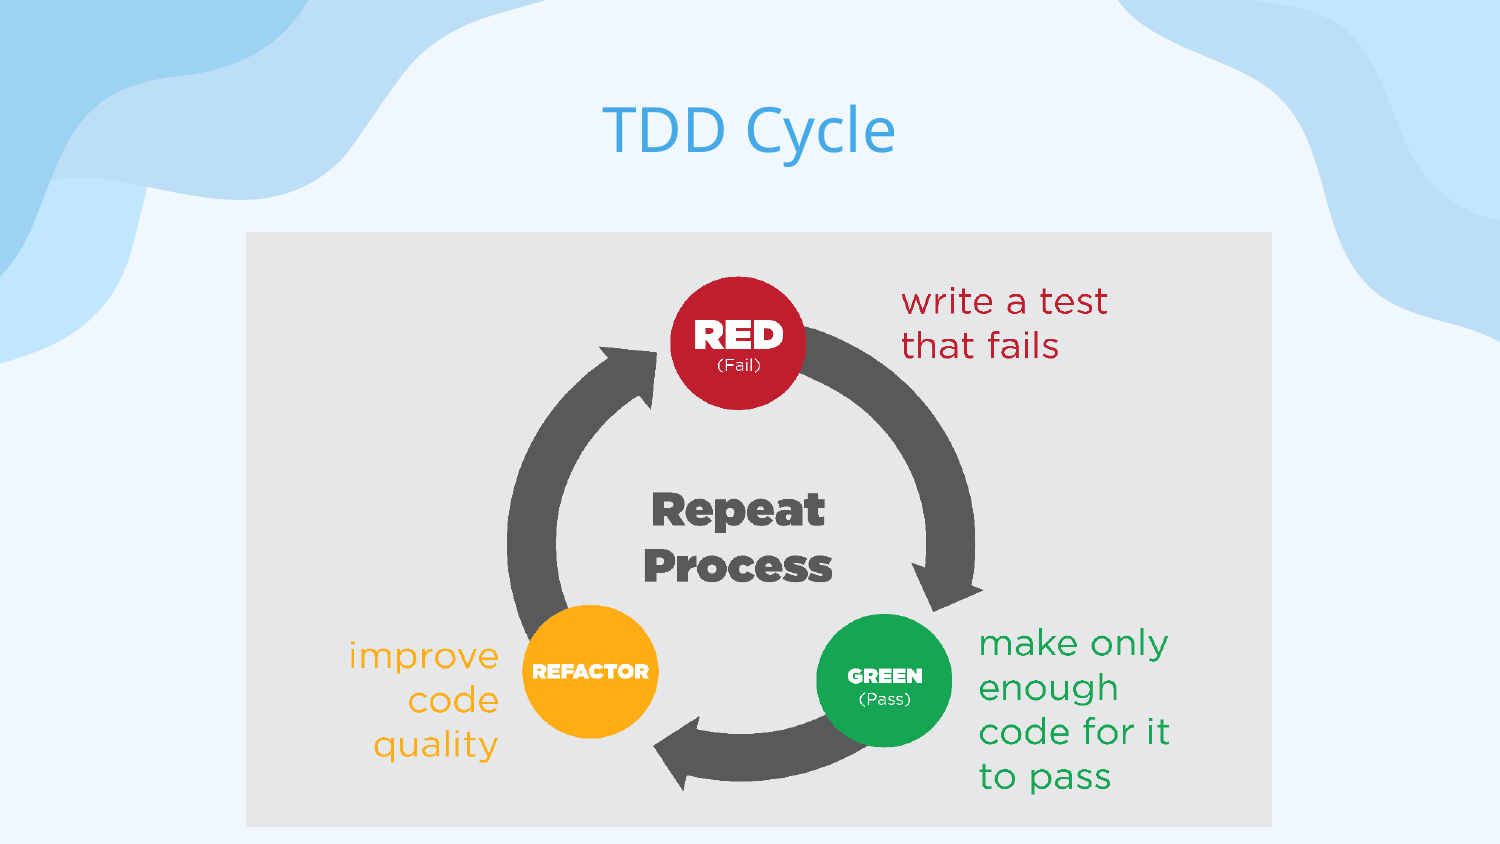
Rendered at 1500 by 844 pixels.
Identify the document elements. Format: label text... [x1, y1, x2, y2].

picture [244, 232, 1272, 827]
title TDD Cycle [118, 80, 1382, 175]
